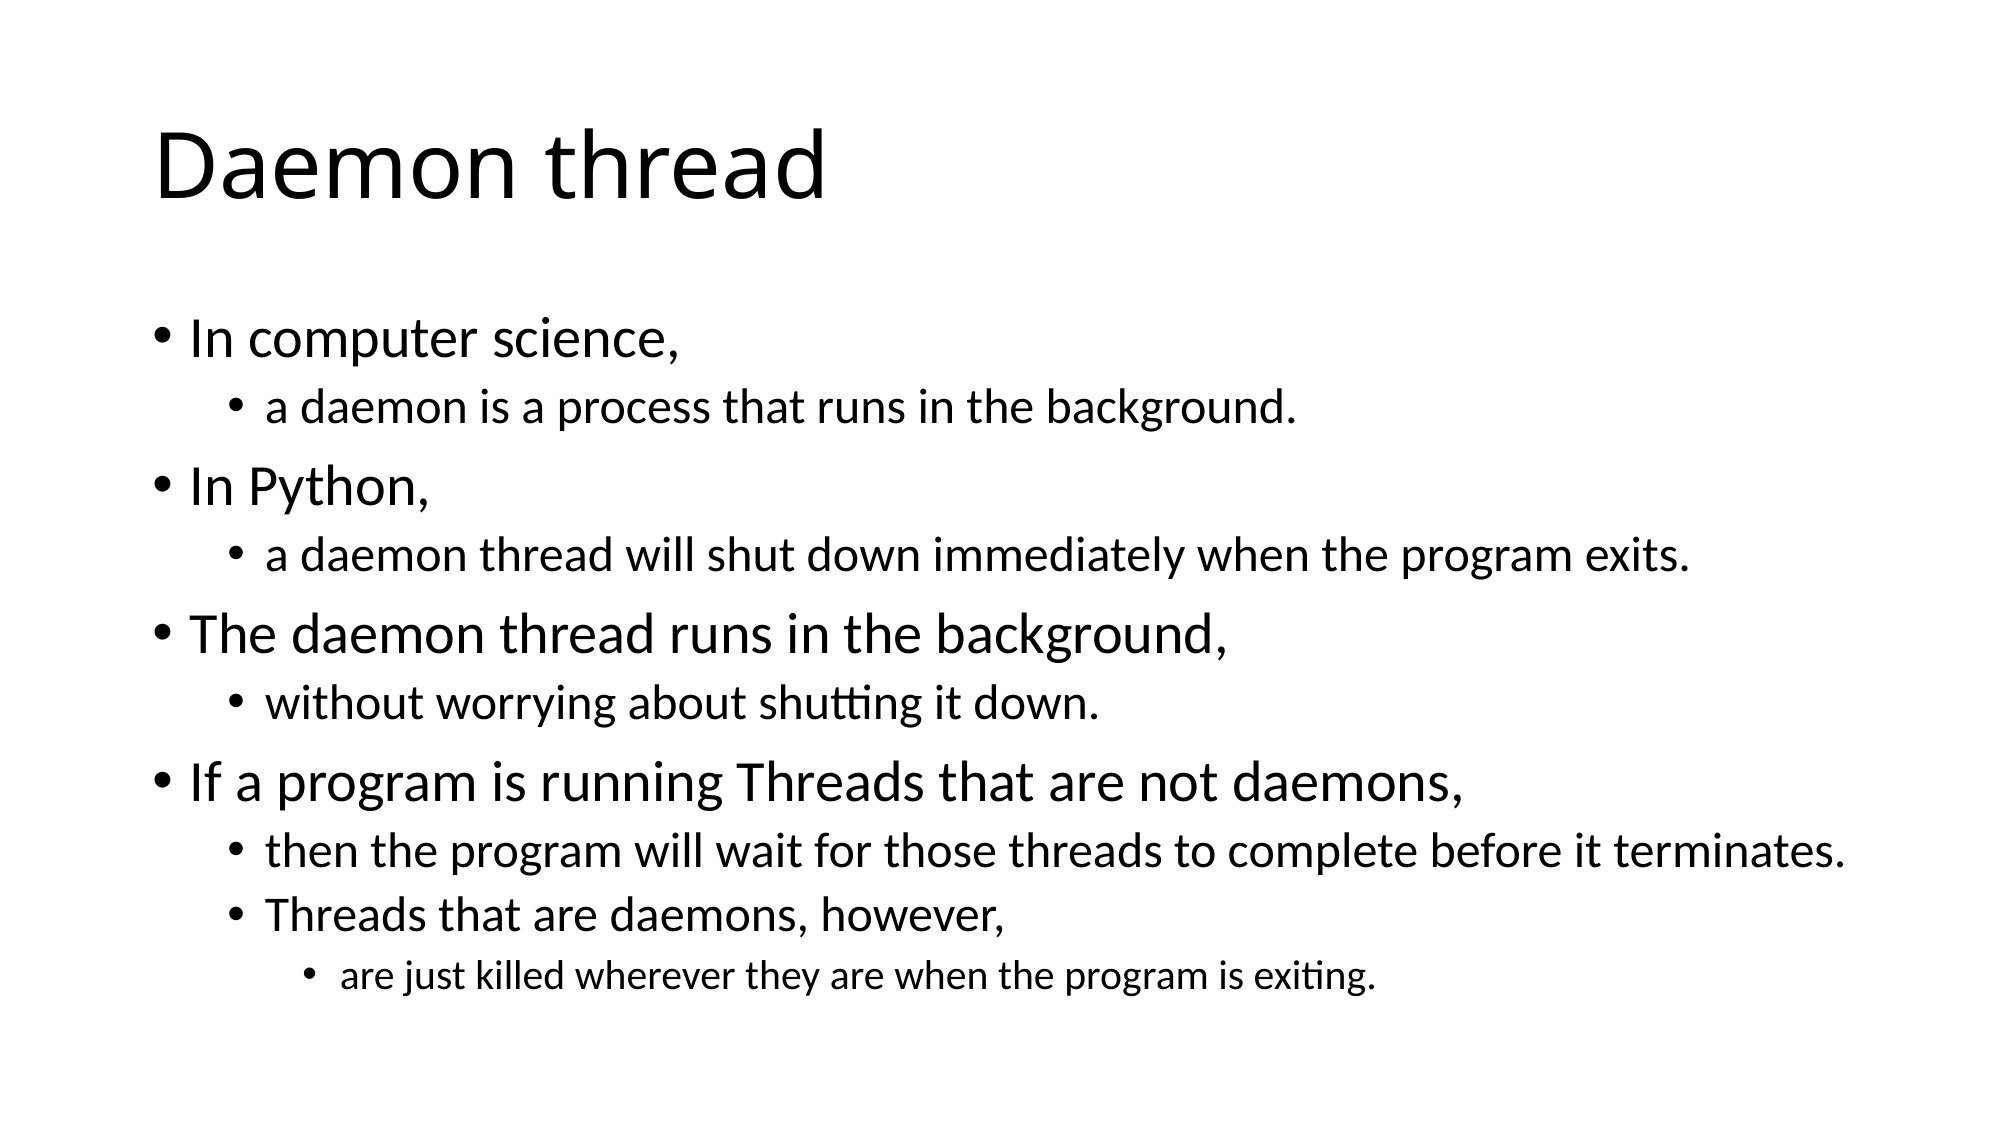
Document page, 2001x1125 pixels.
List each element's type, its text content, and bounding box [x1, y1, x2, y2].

list In computer science, a daemon is a process that runs in the background. In Python, a daemon thread will shut down immediately when the program exits. The daemon thread runs in the background, without worrying about shutting it down. If a program is running Threads that are not daemons, then the program will wait for those threads to complete before it terminates. Threads that are daemons, however, are just killed wherever they are when the program is exiting. [137, 299, 1863, 1014]
title Daemon thread [137, 59, 1863, 278]
